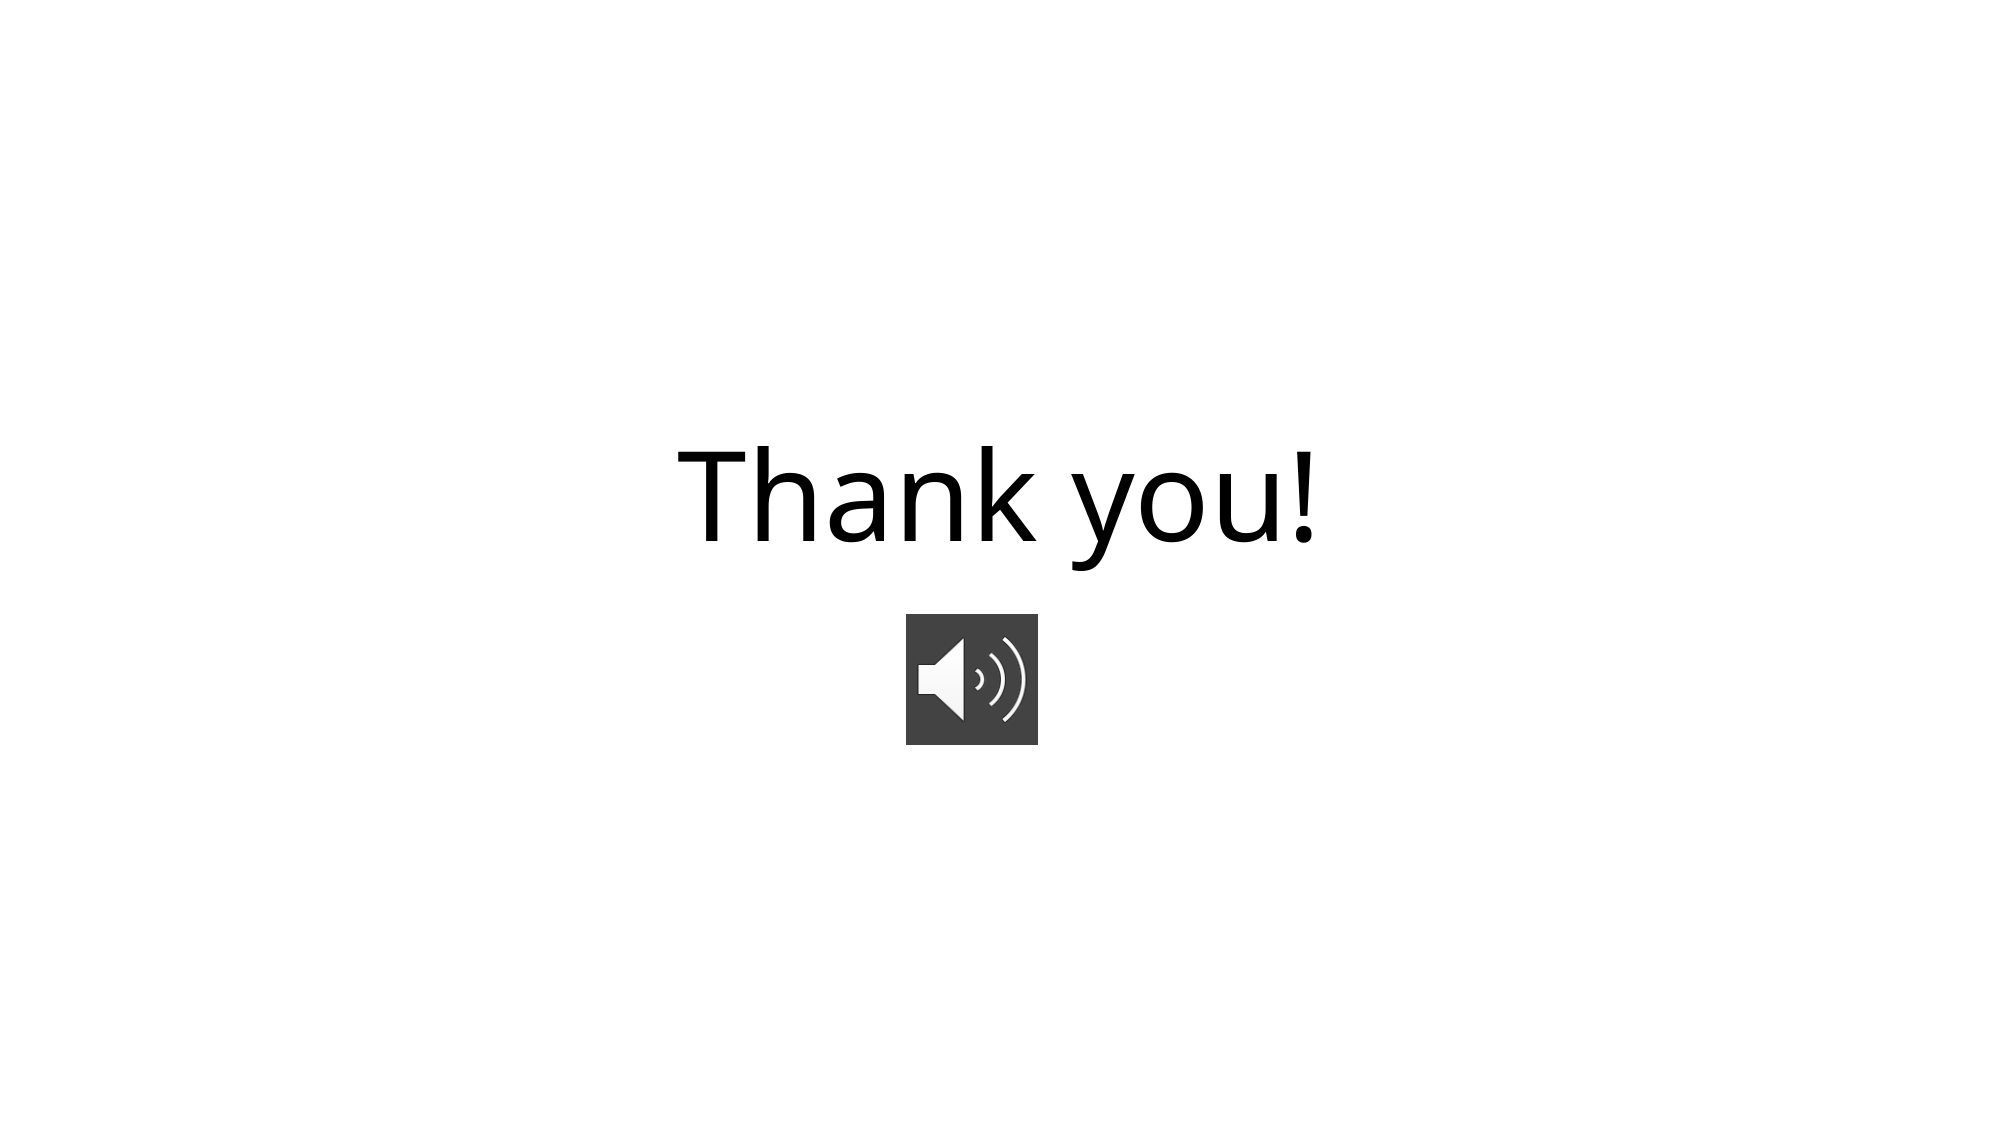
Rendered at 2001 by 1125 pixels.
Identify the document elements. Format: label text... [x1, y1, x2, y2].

title Thank you! [249, 184, 1750, 576]
picture [905, 612, 1039, 747]
